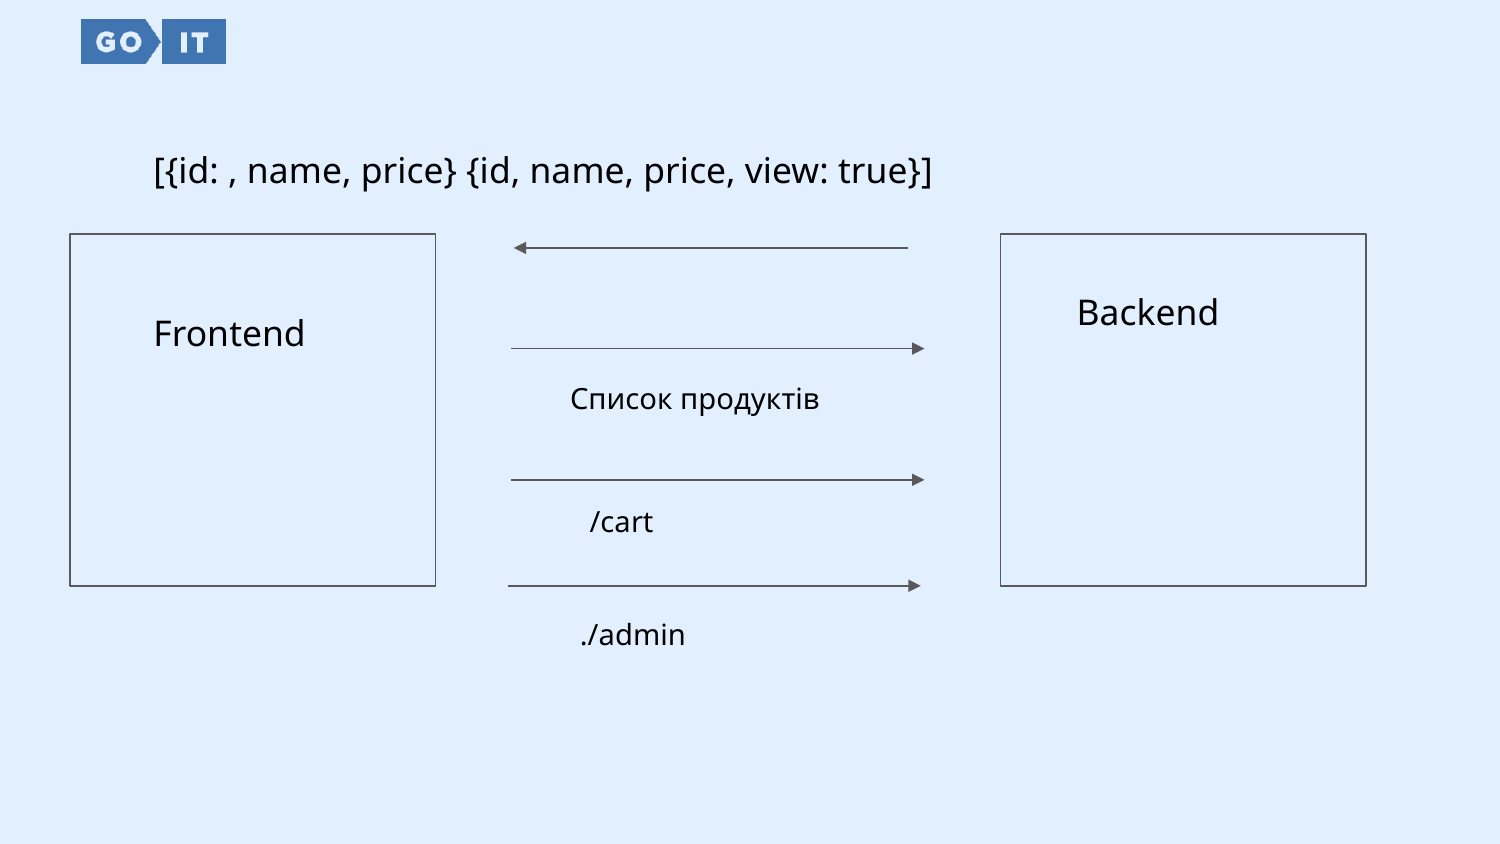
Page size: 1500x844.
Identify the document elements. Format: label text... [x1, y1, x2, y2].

text_box /cart [574, 489, 719, 553]
text_box ./admin [564, 600, 729, 666]
text_box [69, 233, 436, 586]
text_box Список продуктів [555, 364, 889, 430]
picture [81, 19, 226, 65]
text_box [1000, 233, 1367, 586]
text_box [{id: , name, price} {id, name, price, view: true}] [138, 132, 1339, 206]
text_box Frontend [138, 295, 367, 369]
text_box Backend [1061, 275, 1291, 348]
